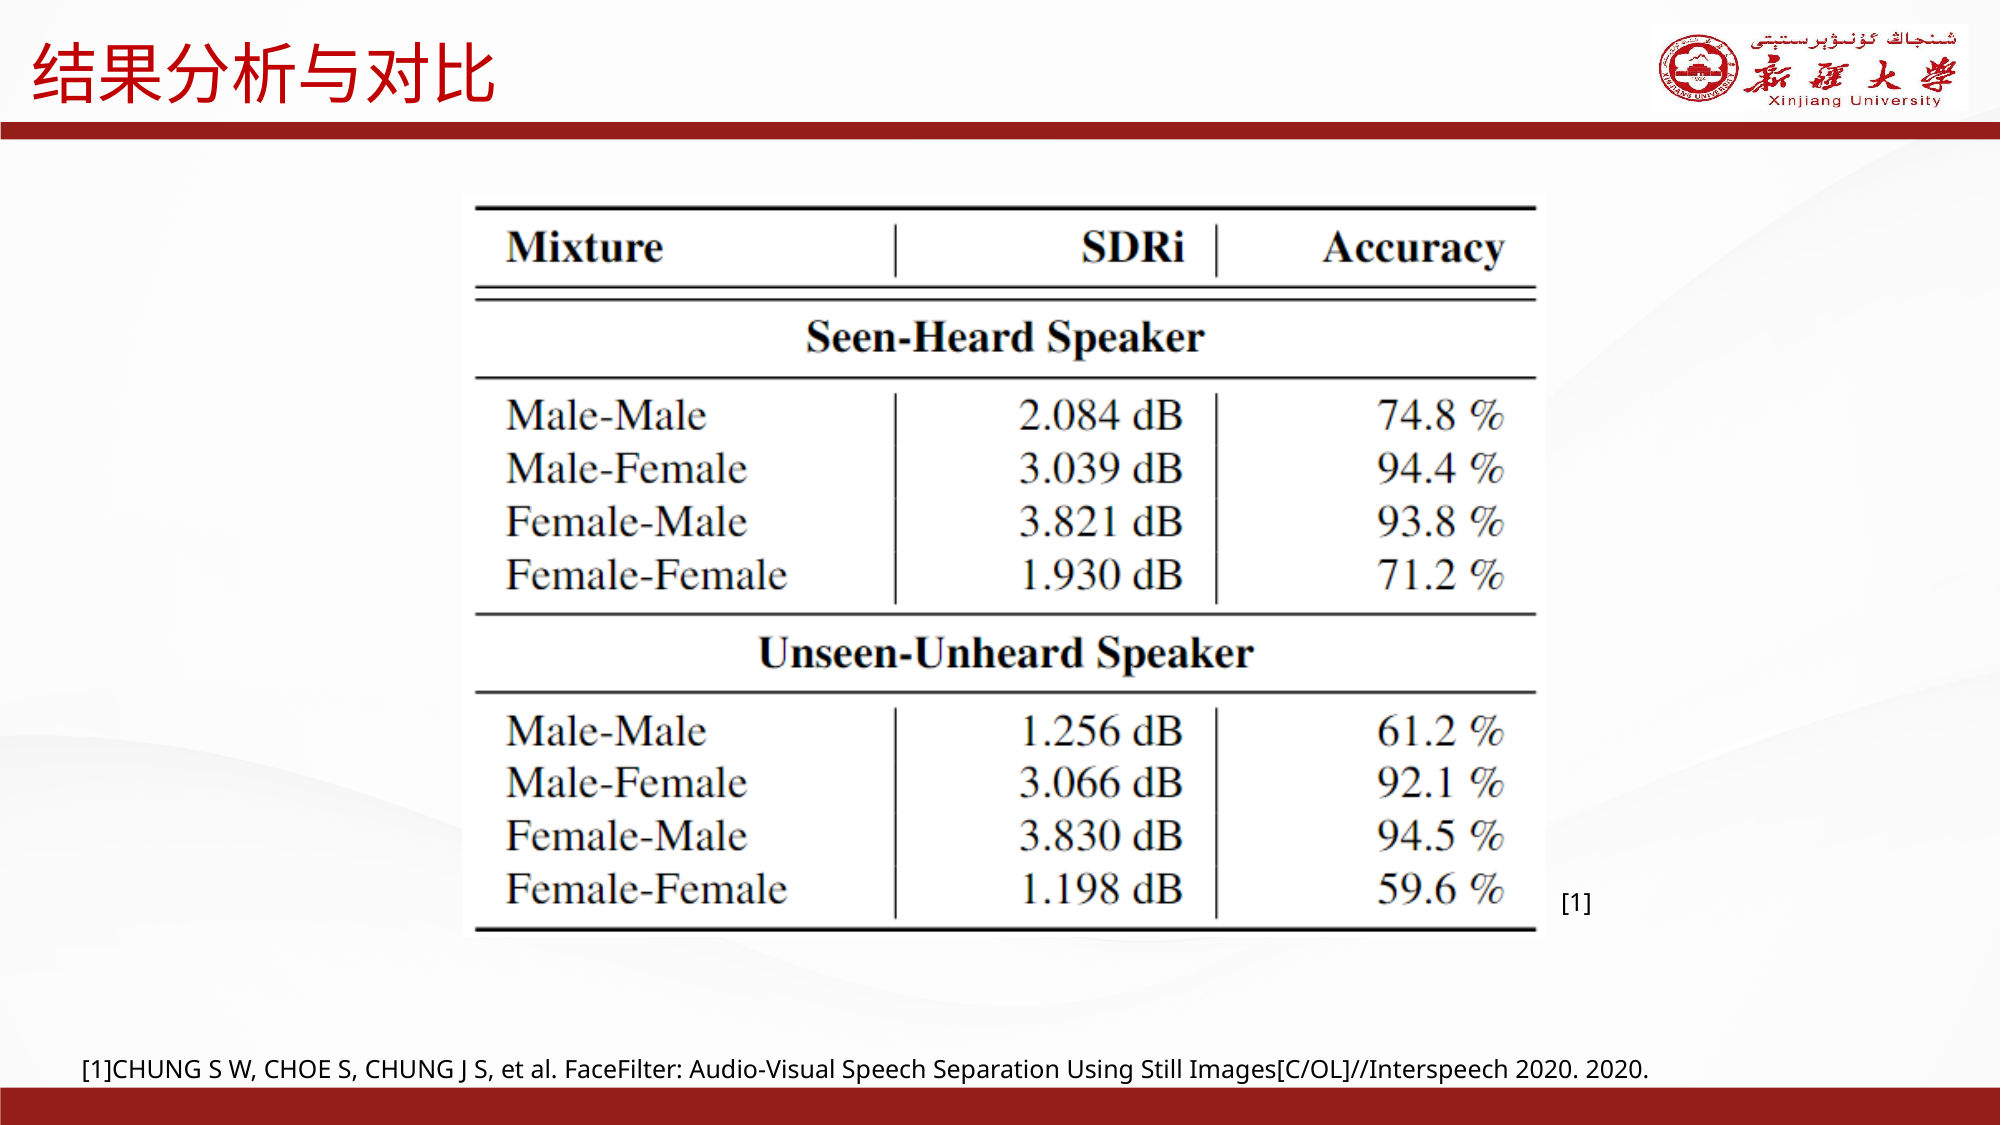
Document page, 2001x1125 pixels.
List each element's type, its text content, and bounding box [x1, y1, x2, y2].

picture [0, 140, 2000, 1086]
text_box 结果分析与对比 [31, 24, 1611, 113]
text_box [0, 121, 2000, 140]
text_box [1] [1546, 879, 1611, 924]
picture [0, 0, 2000, 121]
text_box [1]CHUNG S W, CHOE S, CHUNG J S, et al. FaceFilter: Audio-Visual Speech Separation Using Still Images[C/OL]//Interspeech 2020. 2020. [66, 1046, 1934, 1088]
text_box [0, 1086, 2000, 1125]
